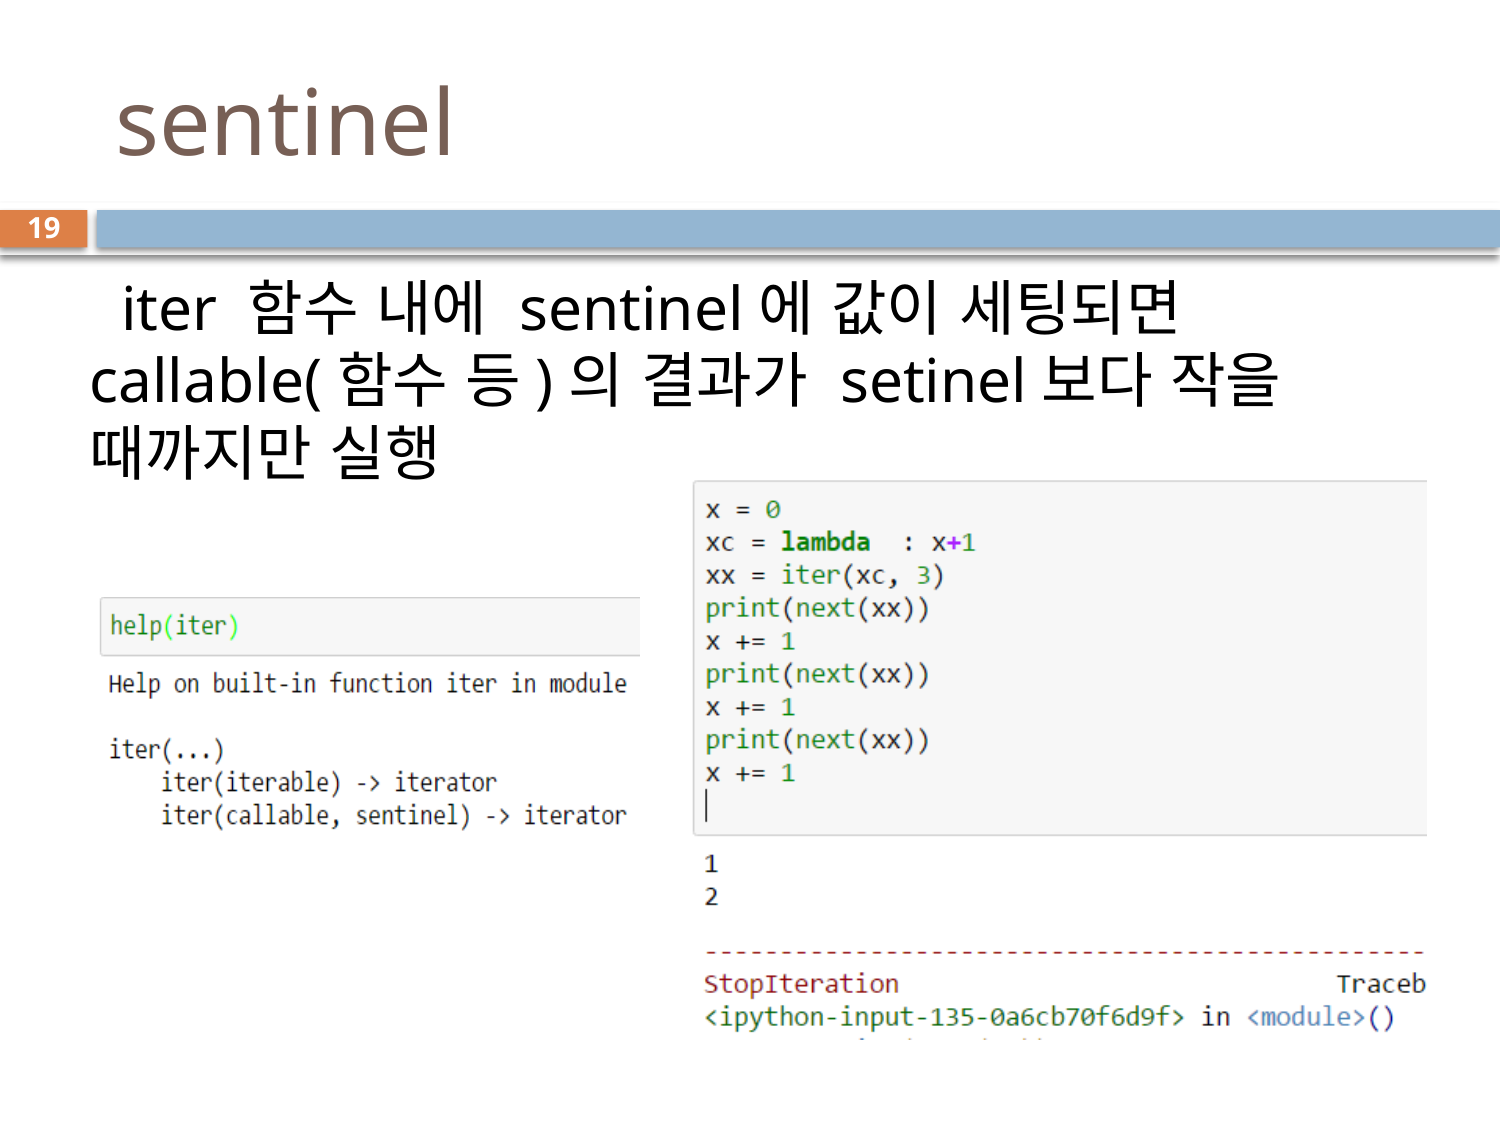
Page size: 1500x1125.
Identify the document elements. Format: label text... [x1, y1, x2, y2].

title sentinel [100, 37, 1438, 200]
picture [96, 597, 641, 849]
list iter 함수 내에 sentinel에 값이 세팅되면 callable(함수 등)의 결과가 setinel보다 작을 때까지만 실행 [75, 262, 1425, 563]
picture [690, 479, 1428, 1040]
slide_number 19 [0, 208, 88, 249]
